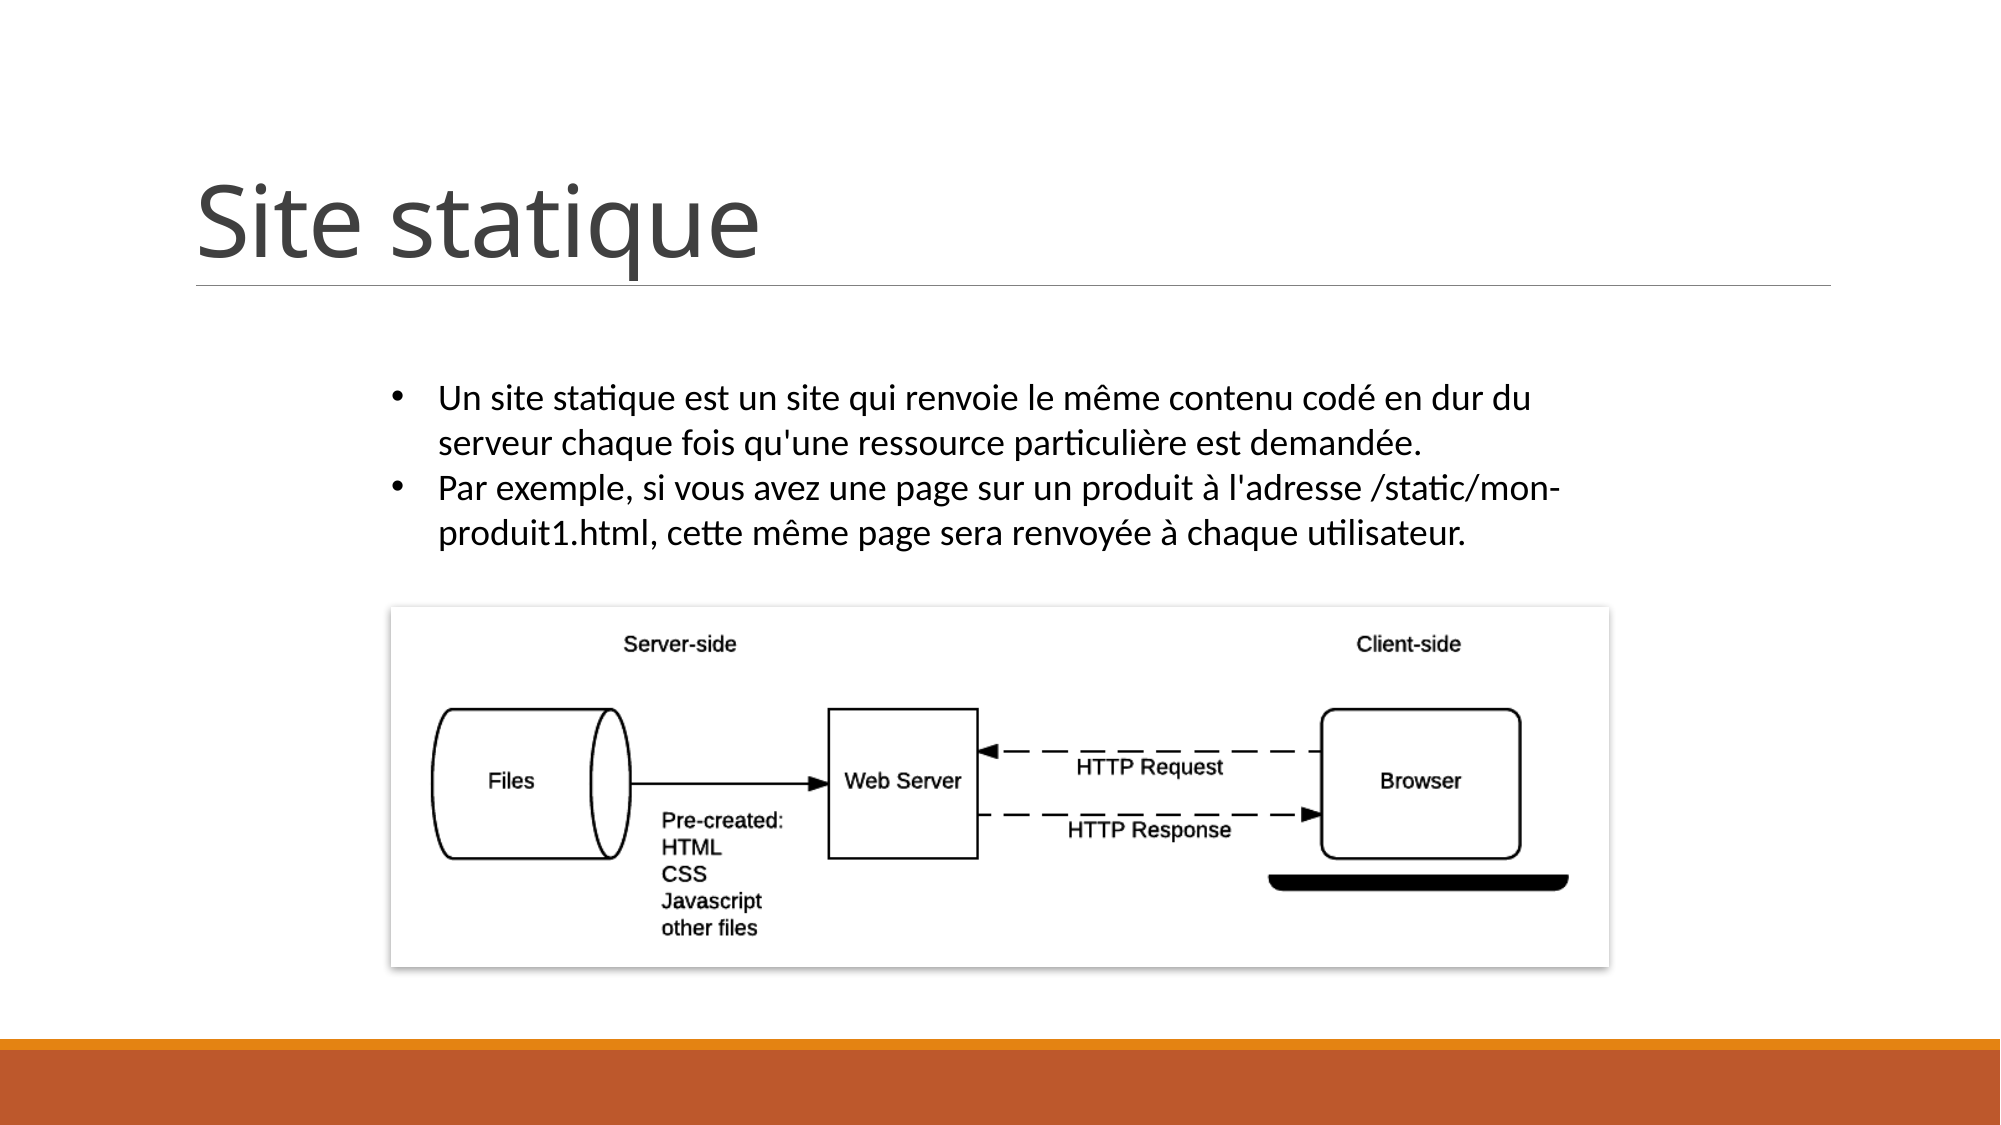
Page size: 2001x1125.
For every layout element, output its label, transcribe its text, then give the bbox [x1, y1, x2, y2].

title Site statique [180, 47, 1830, 285]
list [404, 621, 1596, 953]
text_box Un site statique est un site qui renvoie le même contenu codé en dur du serveur chaque fois qu'une ressource particulière est demandée. Par exemple, si vous avez une page sur un produit à l'adresse /static/mon-produit1.html, cette même page sera renvoyée à chaque utilisateur. [376, 365, 1634, 561]
